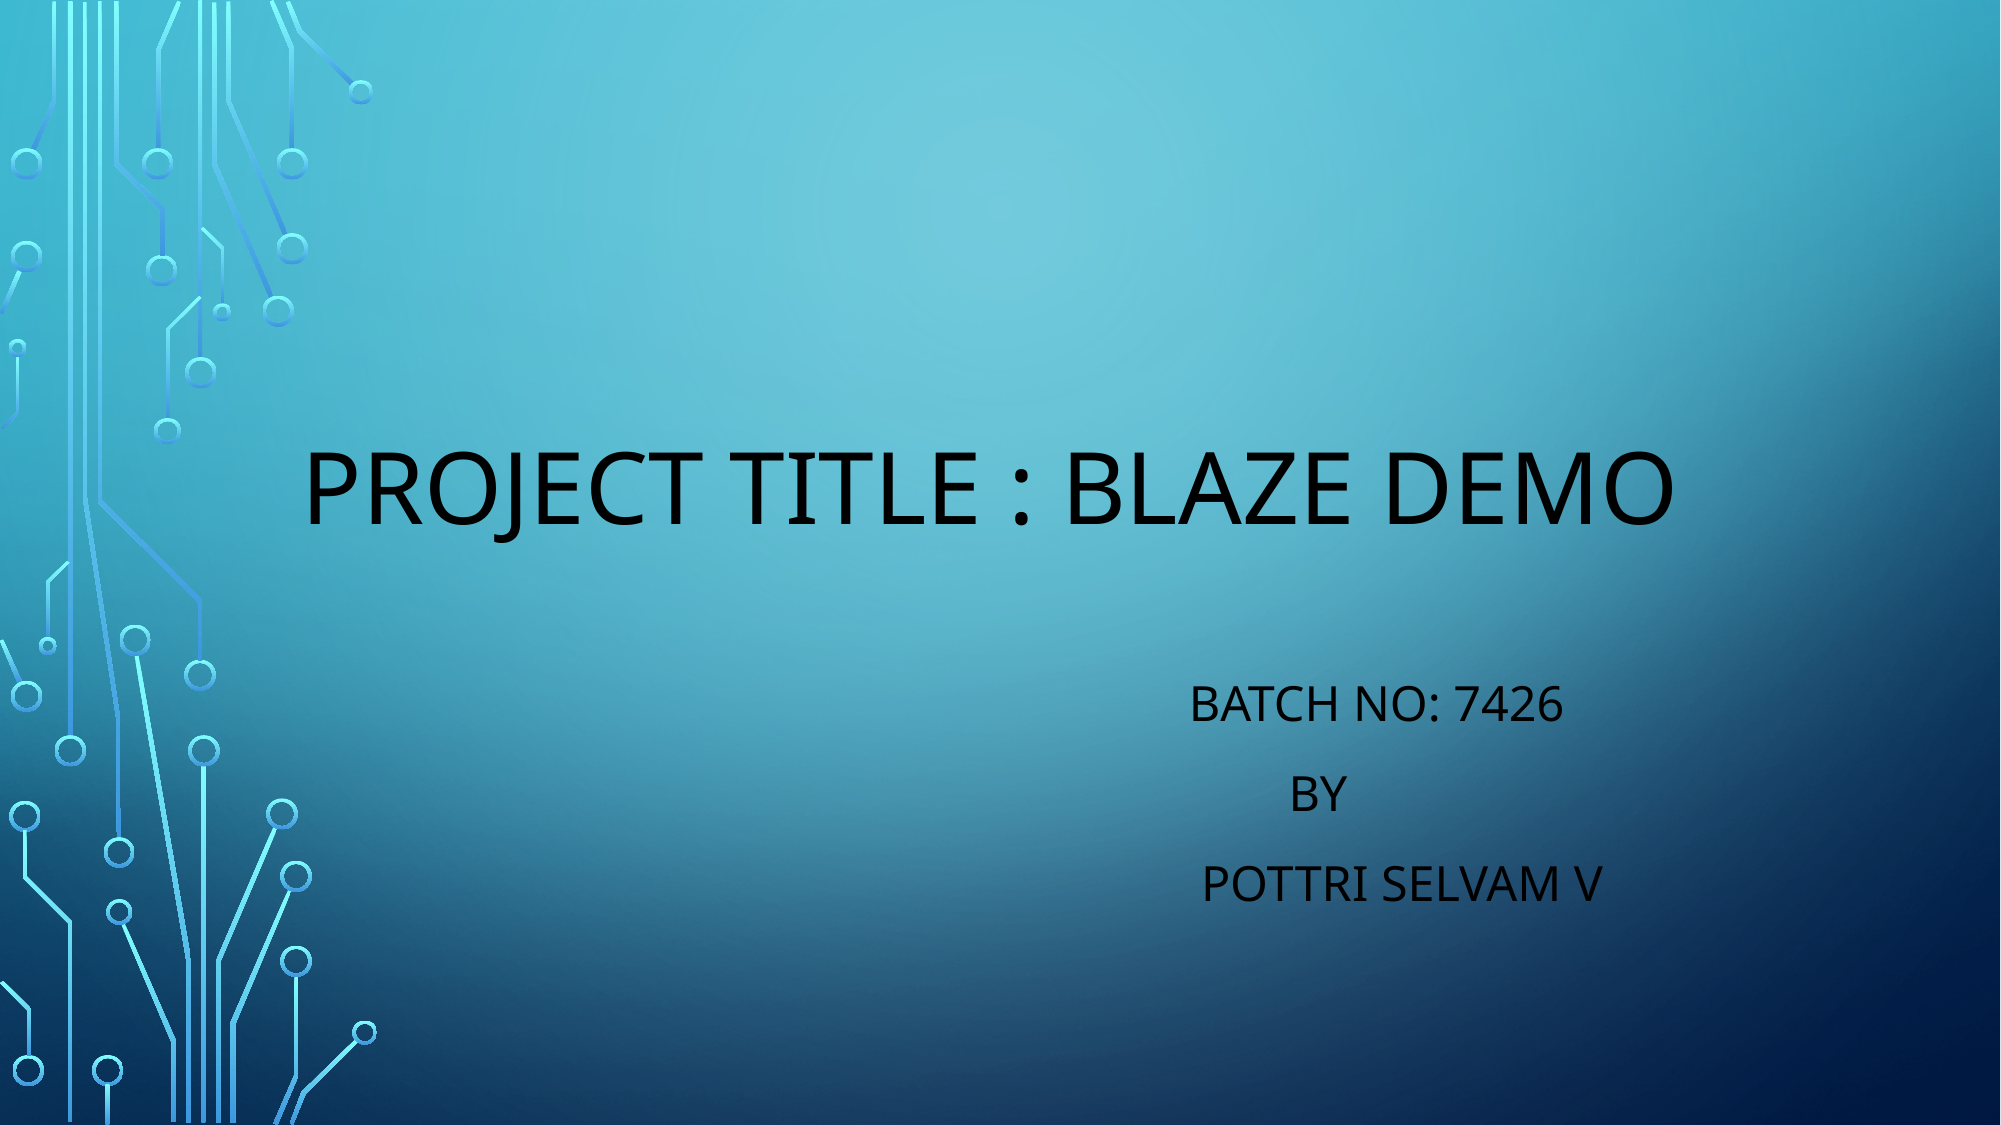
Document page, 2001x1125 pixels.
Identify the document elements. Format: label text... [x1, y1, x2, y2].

title PROJECT TITLE : BLAZE DEMO [286, 162, 1729, 554]
subtitle BATCH NO: 7426 BY POTTRI SELVAM V [1110, 653, 2000, 1000]
